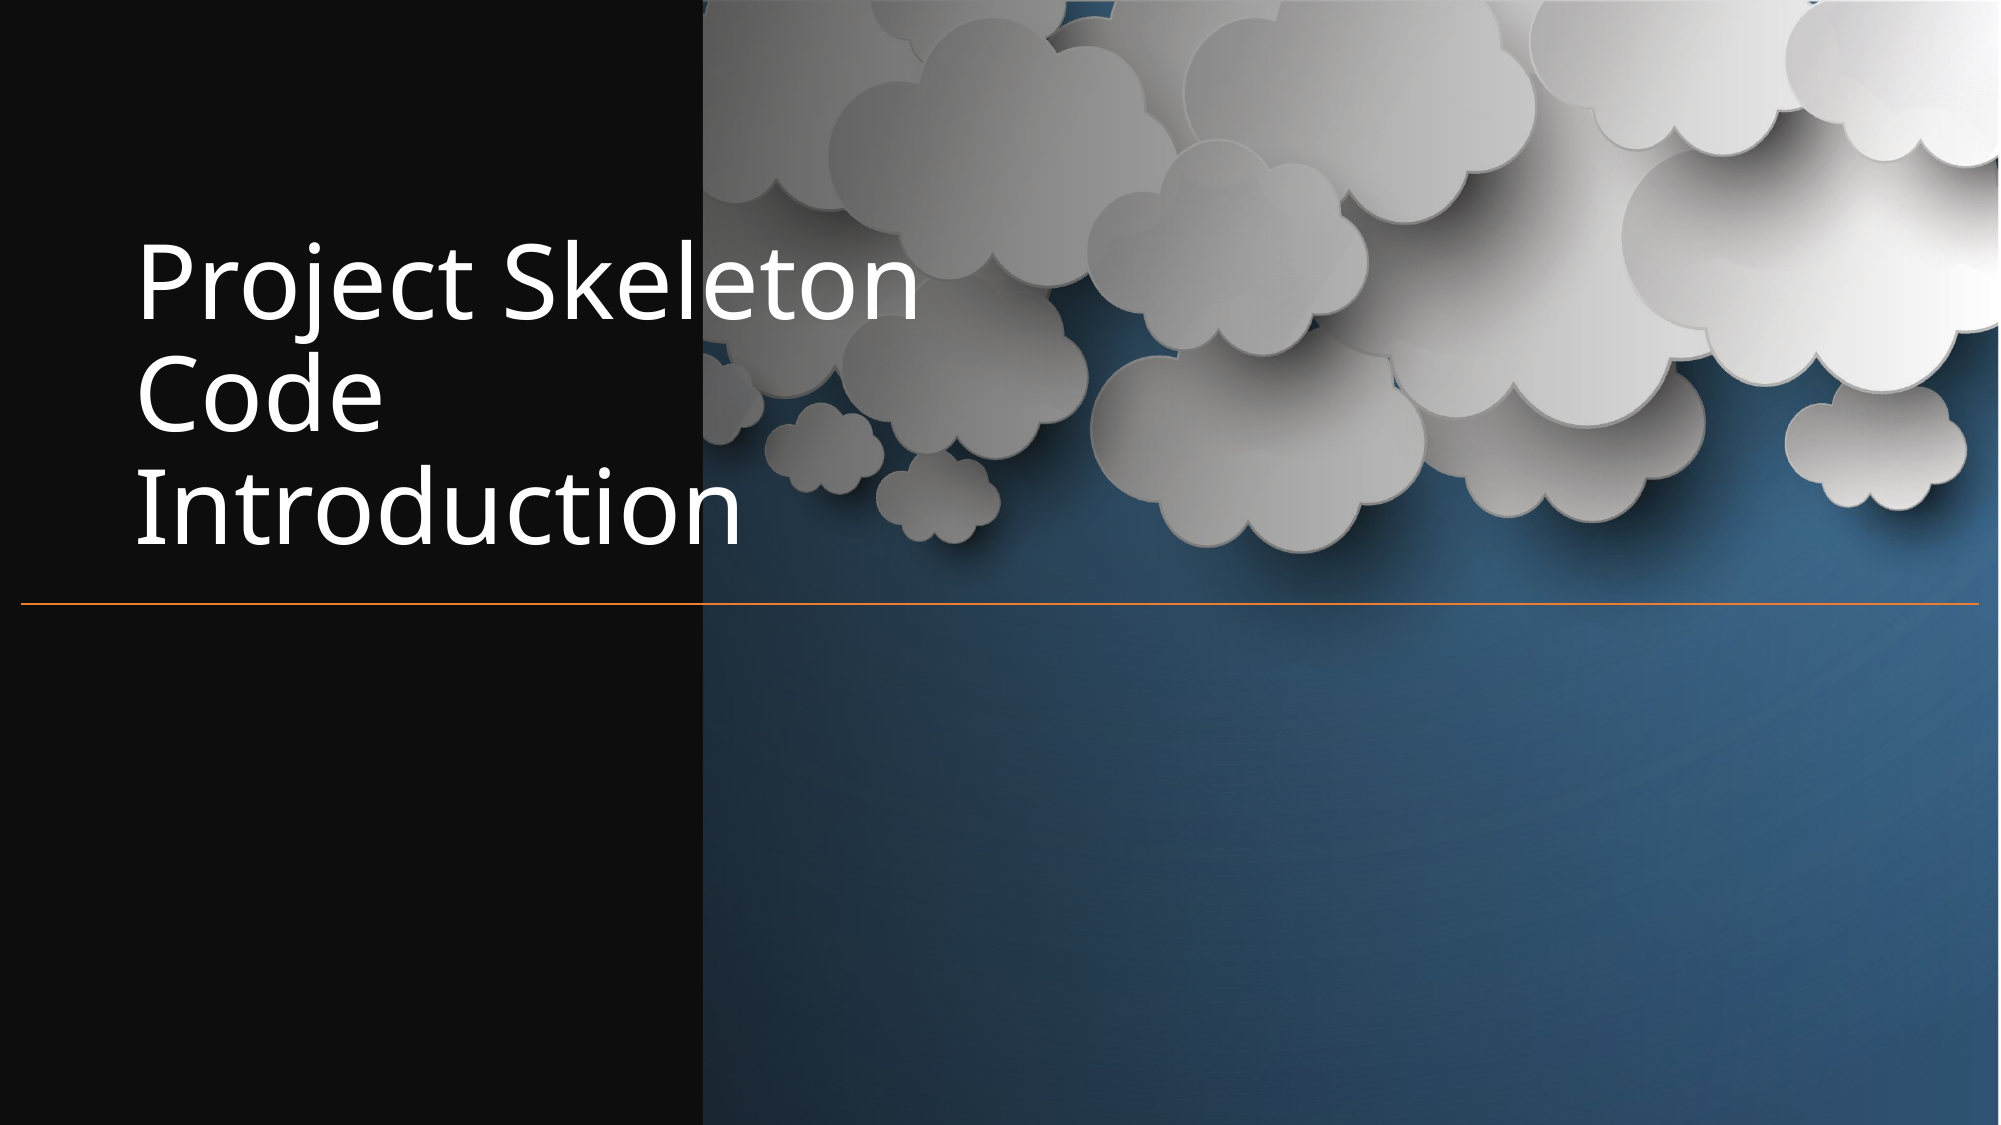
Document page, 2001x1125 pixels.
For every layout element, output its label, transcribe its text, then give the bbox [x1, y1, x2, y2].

title Project Skeleton Code Introduction [119, 182, 702, 575]
text_box [0, 0, 702, 1125]
picture [702, 0, 2000, 1125]
